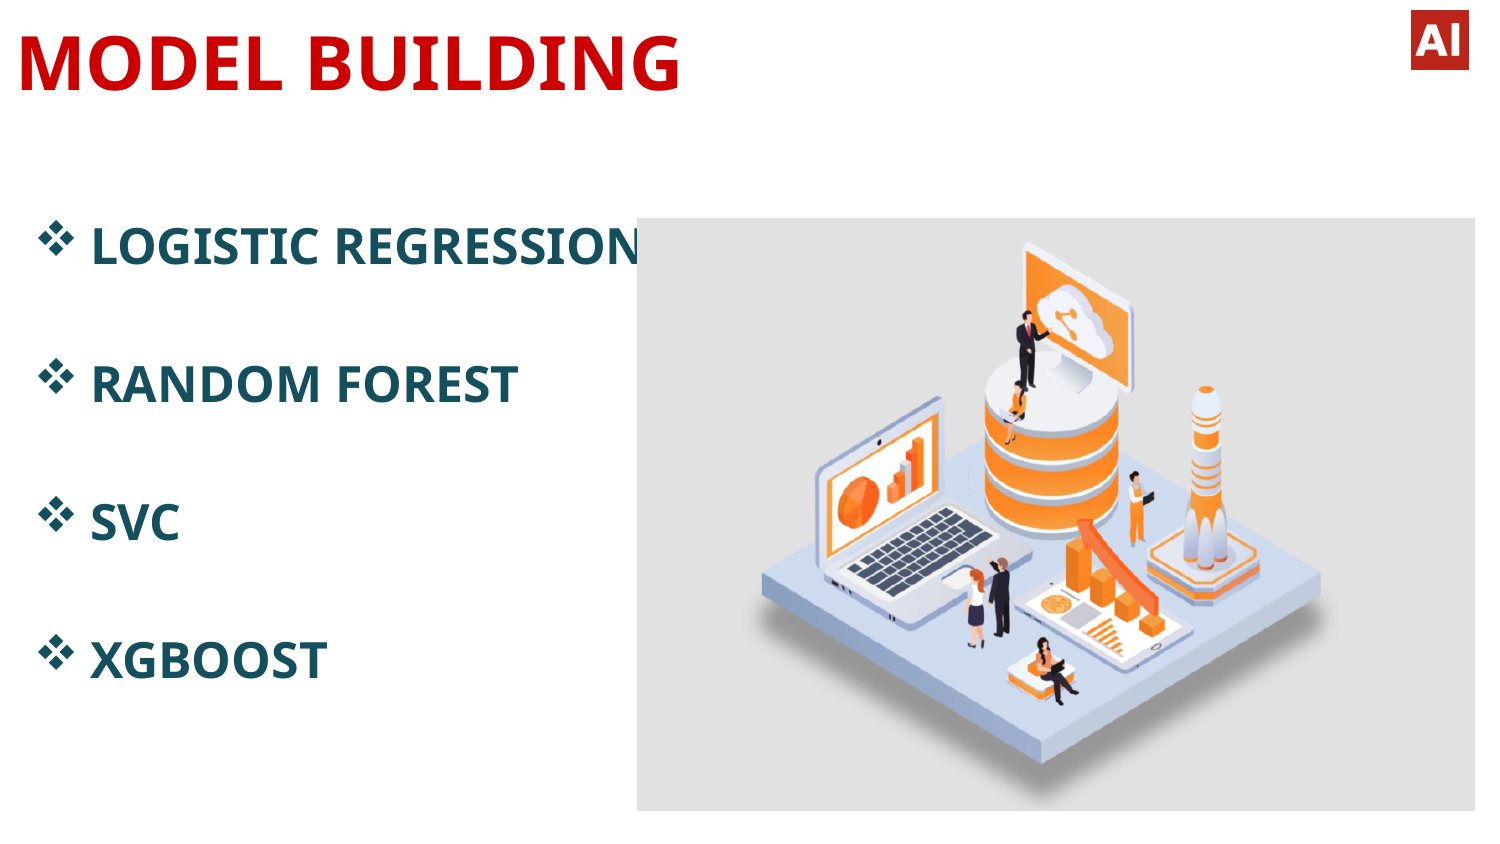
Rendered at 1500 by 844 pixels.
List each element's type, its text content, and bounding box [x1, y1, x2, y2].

picture [1411, 10, 1469, 70]
title MODEL BUILDING [0, 0, 1398, 128]
list LOGISTIC REGRESSION RANDOM FOREST SVC XGBOOST [0, 130, 1500, 844]
picture [637, 218, 1475, 811]
